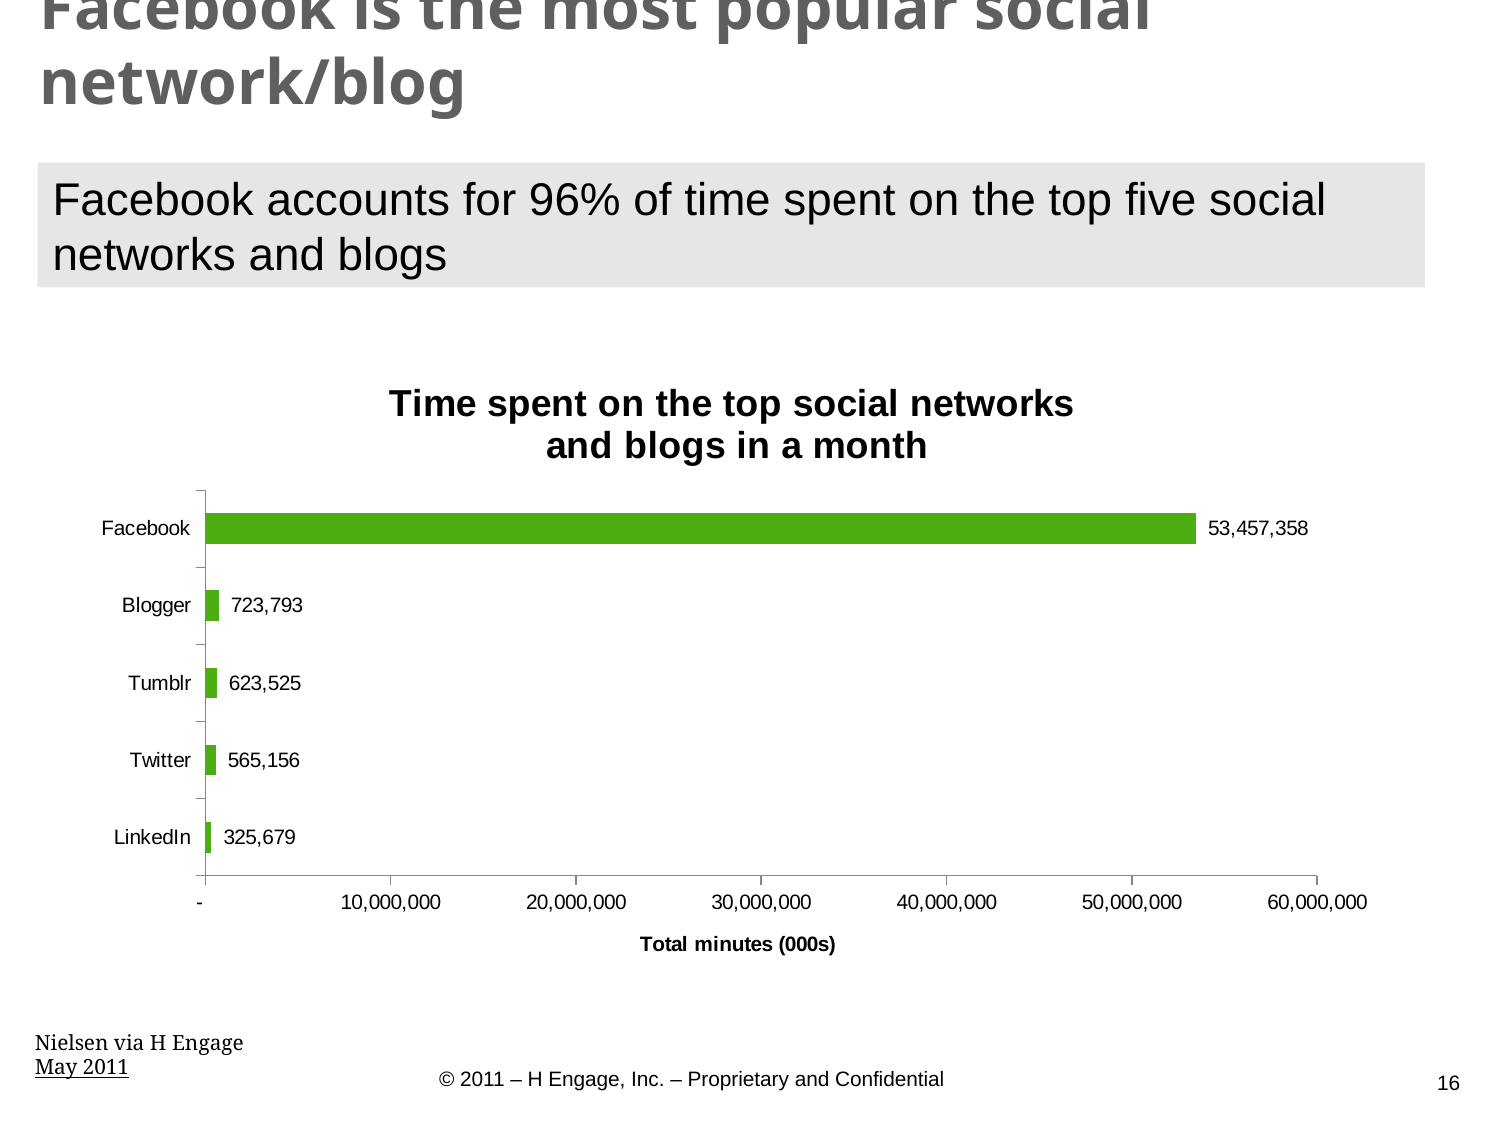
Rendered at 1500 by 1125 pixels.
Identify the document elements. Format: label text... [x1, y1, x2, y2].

chart [74, 349, 1401, 988]
text_box Nielsen via H Engage May 2011 [19, 1021, 259, 1087]
slide_number 16 [1124, 1062, 1476, 1101]
title Facebook is the most popular social network/blog [24, 24, 1475, 125]
list Facebook accounts for 96% of time spent on the top five social networks and blogs [37, 162, 1425, 288]
